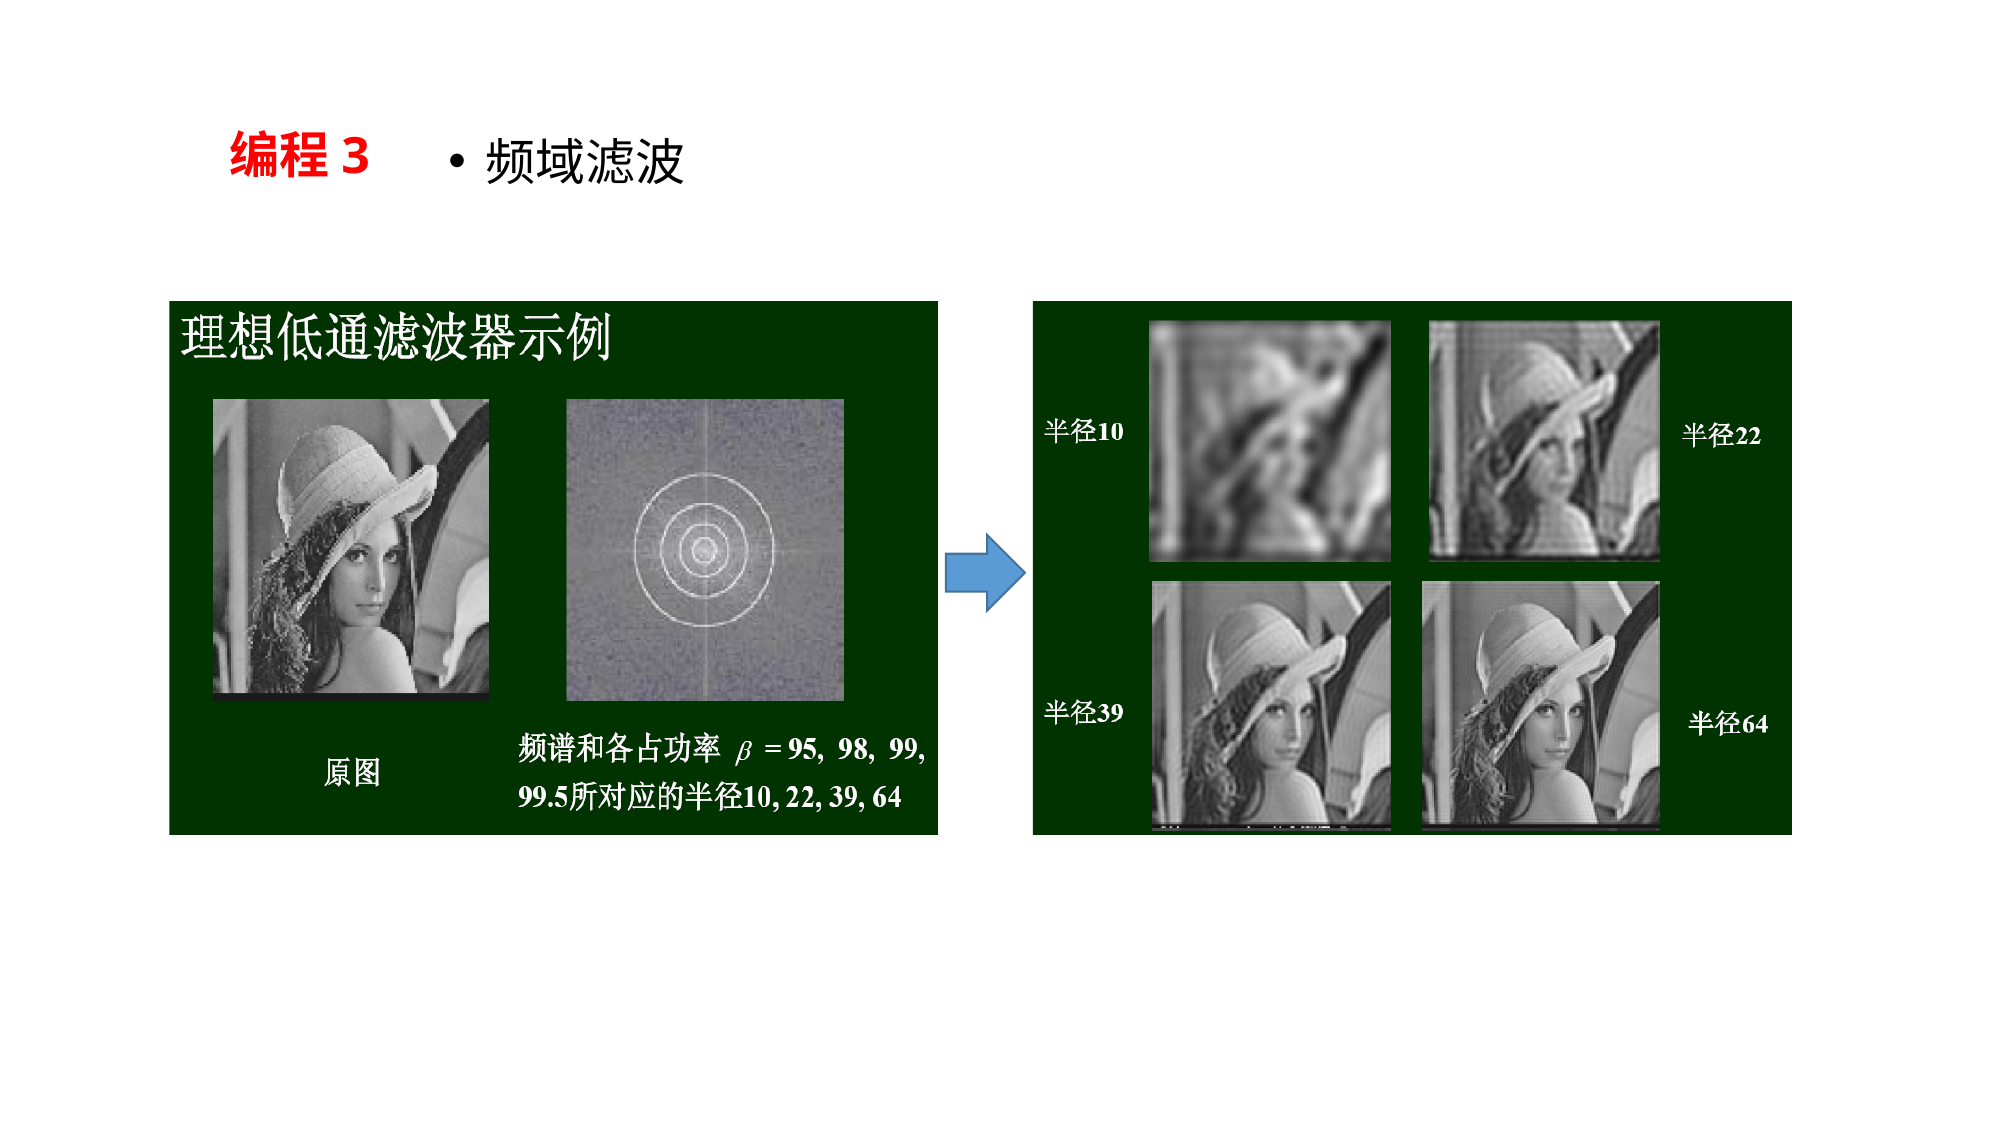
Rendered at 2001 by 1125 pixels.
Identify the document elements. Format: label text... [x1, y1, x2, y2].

picture [169, 301, 938, 835]
picture [1032, 301, 1793, 835]
list 频域滤波 [358, 93, 1535, 368]
text_box 编程3 [214, 116, 358, 192]
text_box [944, 532, 1027, 614]
